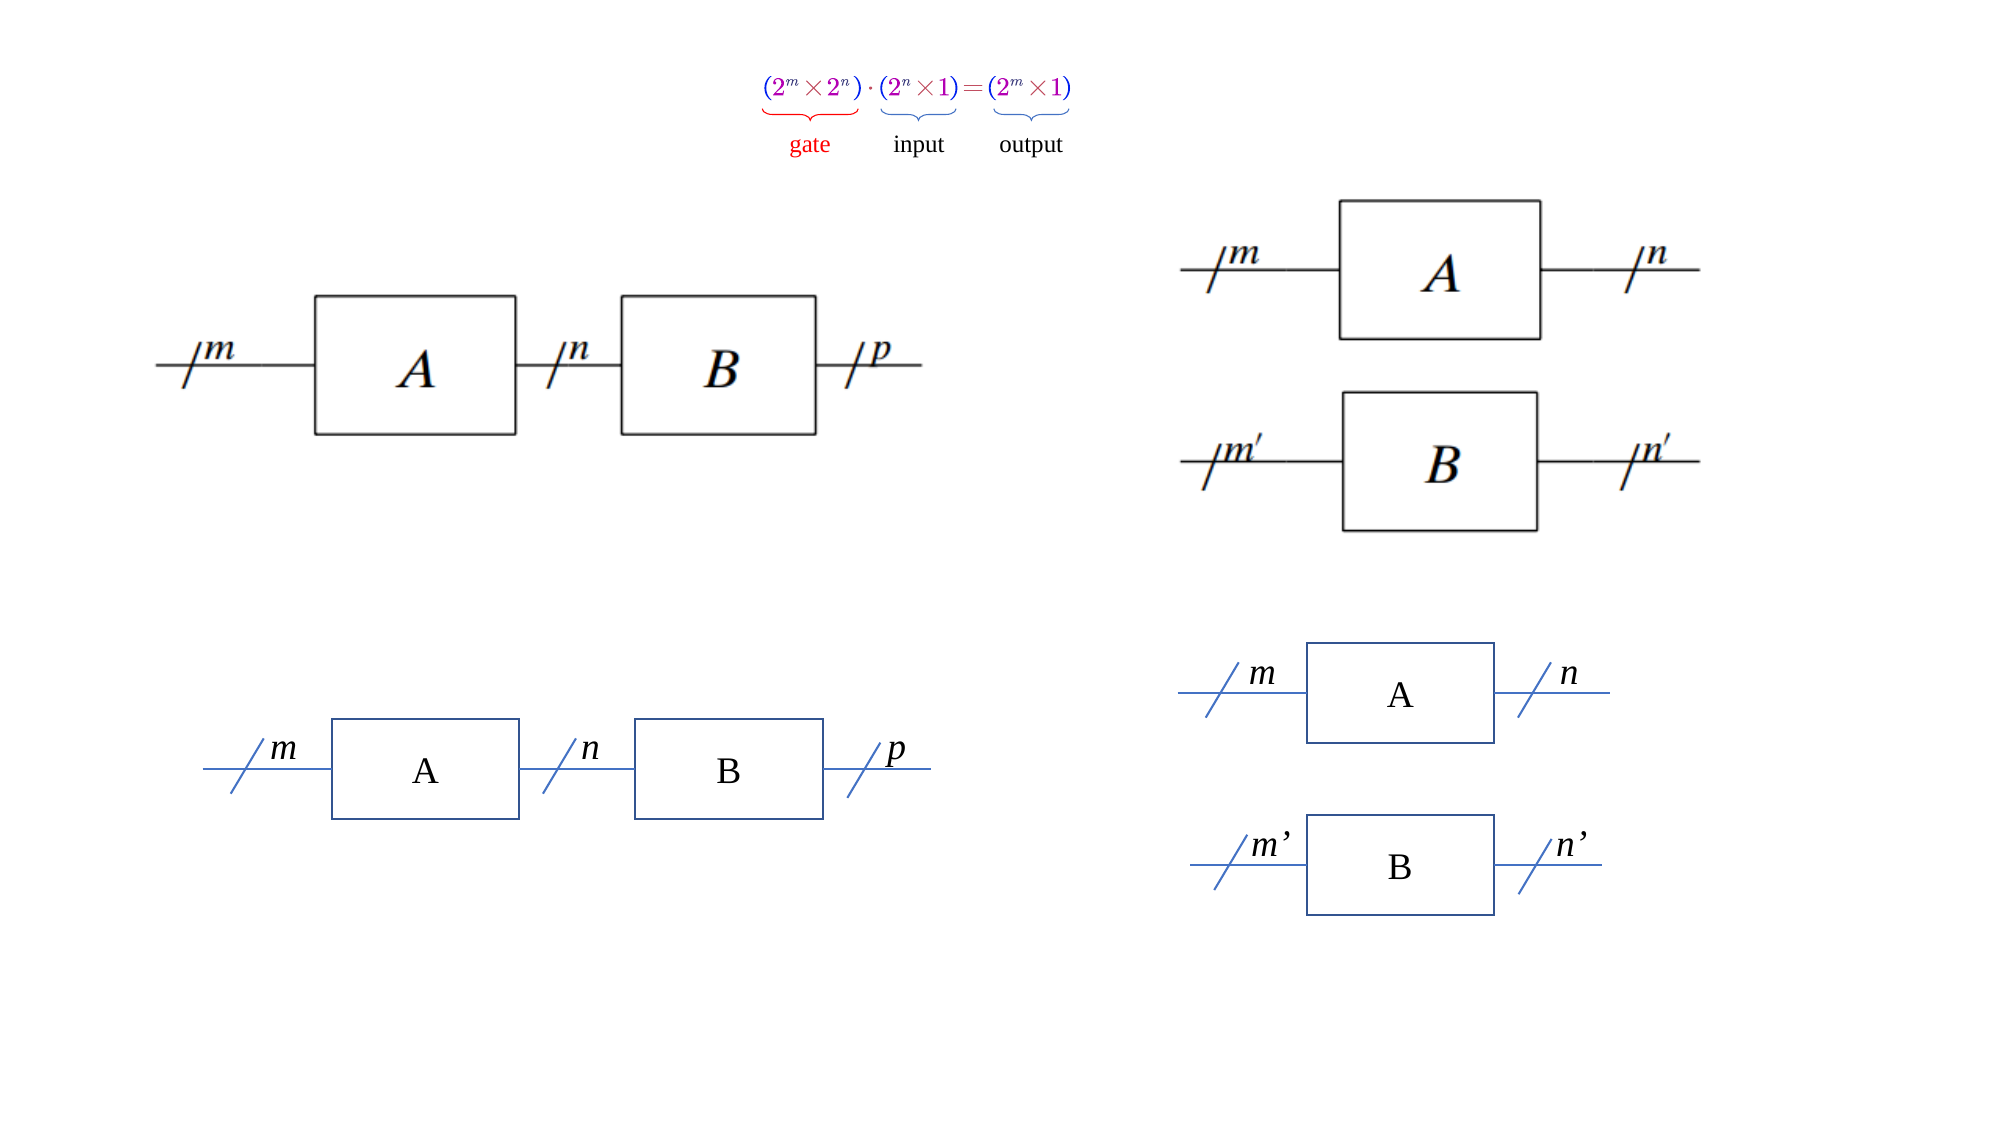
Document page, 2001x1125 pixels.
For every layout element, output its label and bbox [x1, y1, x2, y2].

text_box [202, 714, 934, 819]
text_box [1177, 639, 1611, 916]
picture [1170, 187, 1715, 541]
picture [136, 281, 931, 447]
text_box [762, 69, 1099, 166]
